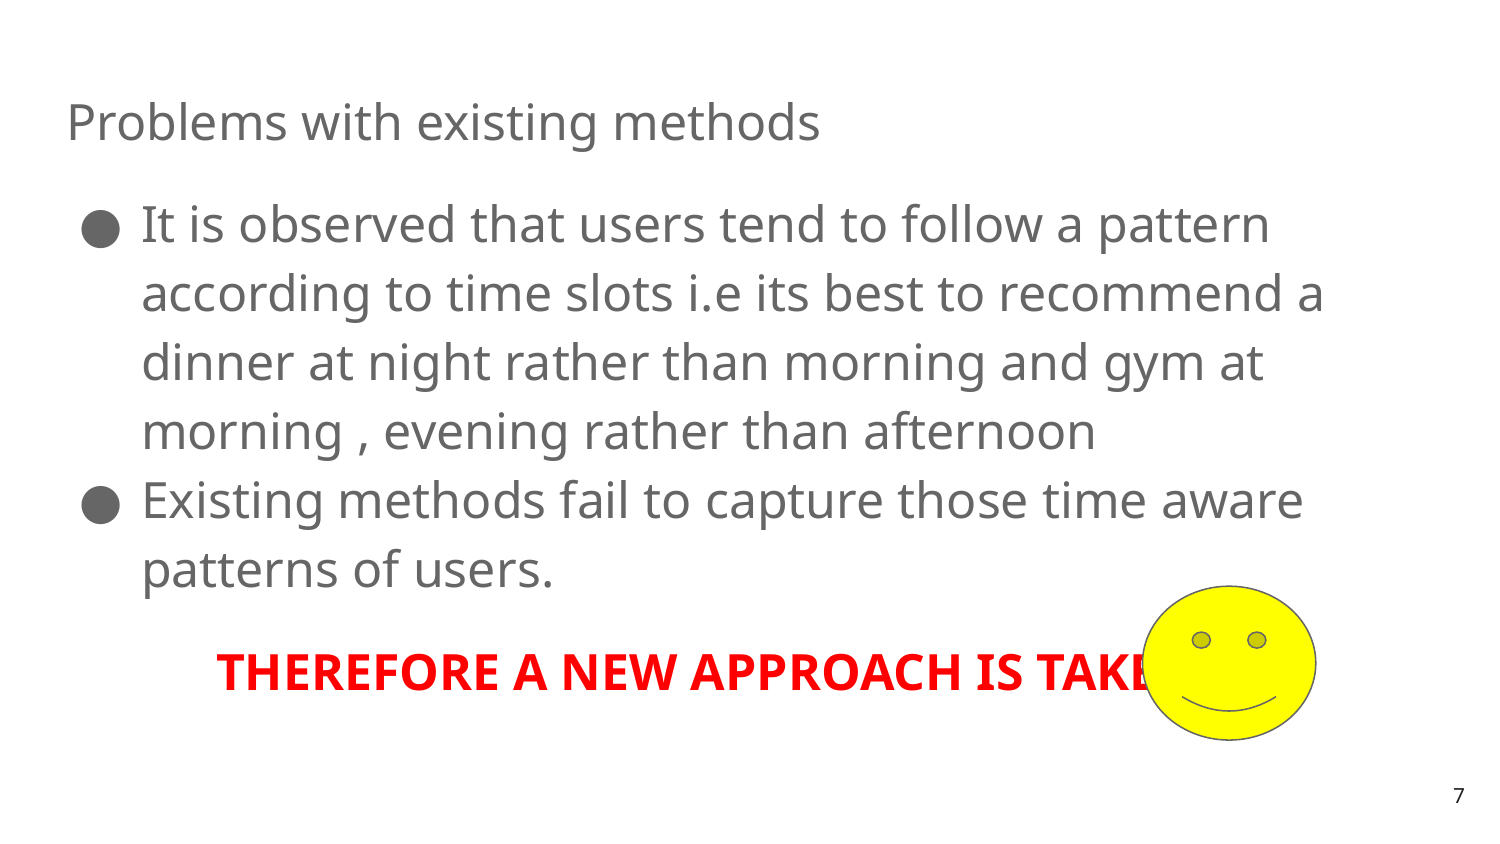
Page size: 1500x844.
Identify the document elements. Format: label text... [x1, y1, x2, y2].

list Problems with existing methods It is observed that users tend to follow a pattern according to time slots i.e its best to recommend a dinner at night rather than morning and gym at morning , evening rather than afternoon Existing methods fail to capture those time aware patterns of users. THEREFORE A NEW APPROACH IS TAKEN [51, 66, 1449, 769]
slide_number ‹#› [1389, 764, 1480, 830]
text_box [1142, 586, 1316, 741]
